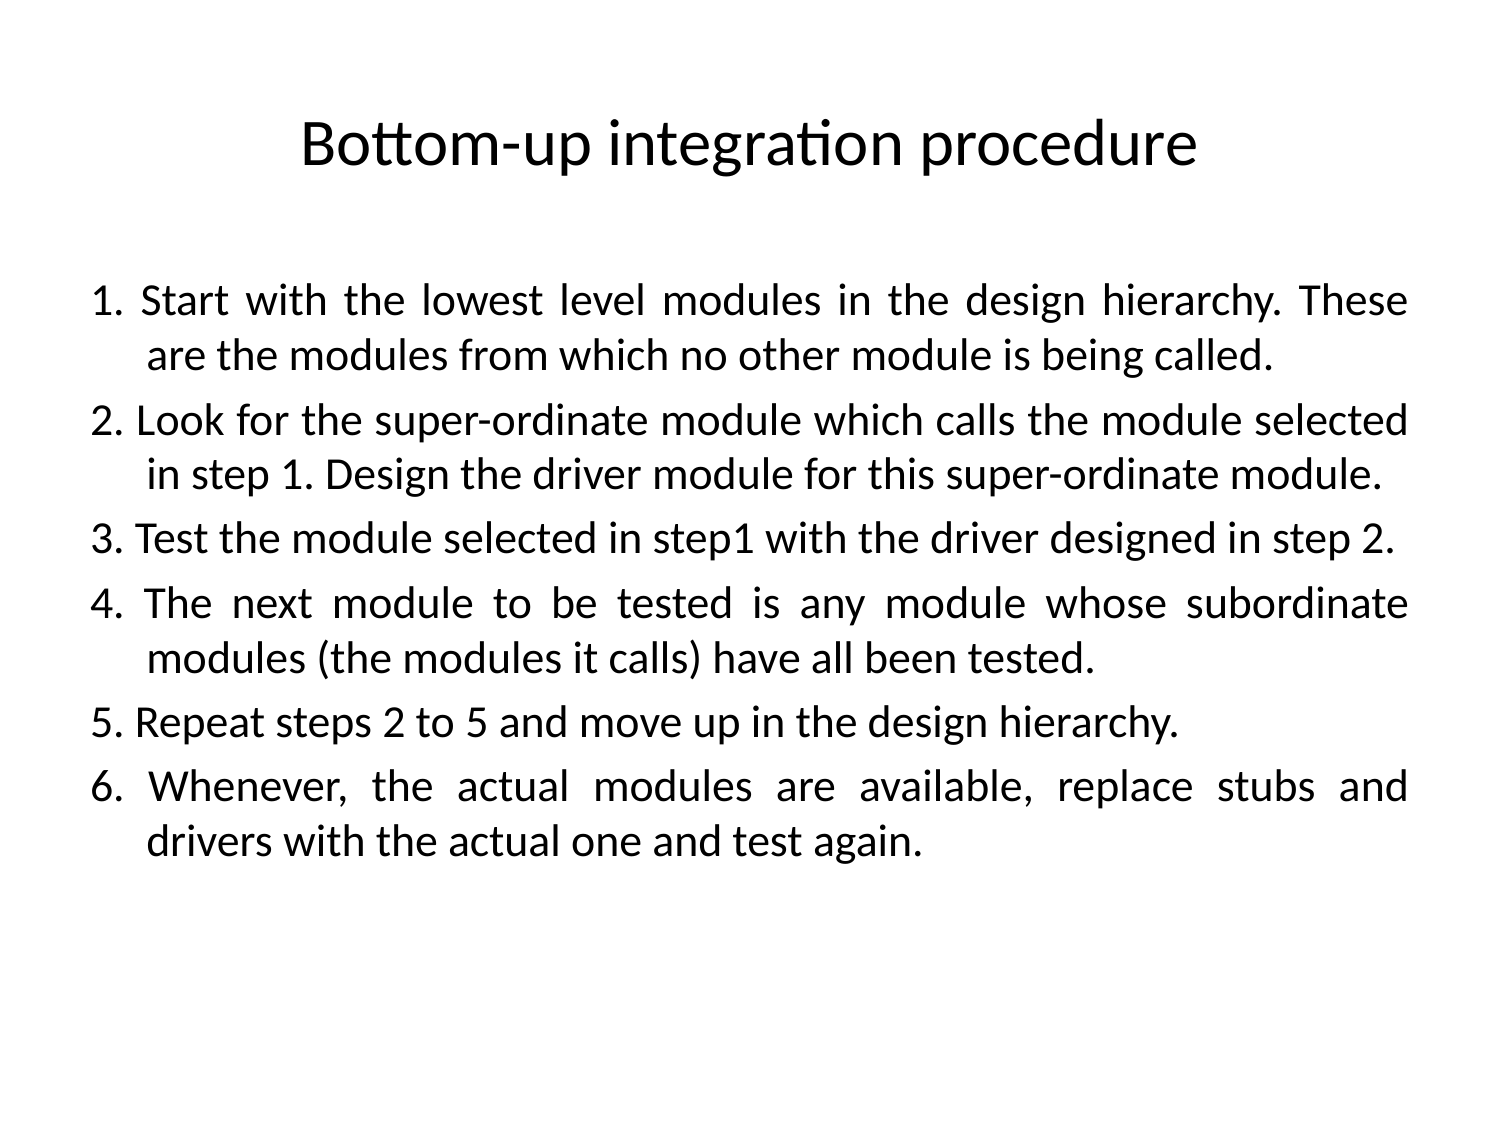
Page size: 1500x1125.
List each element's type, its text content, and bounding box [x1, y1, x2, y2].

title Bottom-up integration procedure [75, 45, 1425, 233]
list 1. Start with the lowest level modules in the design hierarchy. These are the modules from which no other module is being called. 2. Look for the super-ordinate module which calls the module selected in step 1. Design the driver module for this super-ordinate module. 3. Test the module selected in step1 with the driver designed in step 2. 4. The next module to be tested is any module whose subordinate modules (the modules it calls) have all been tested. 5. Repeat steps 2 to 5 and move up in the design hierarchy. 6. Whenever, the actual modules are available, replace stubs and drivers with the actual one and test again. [75, 262, 1425, 1005]
